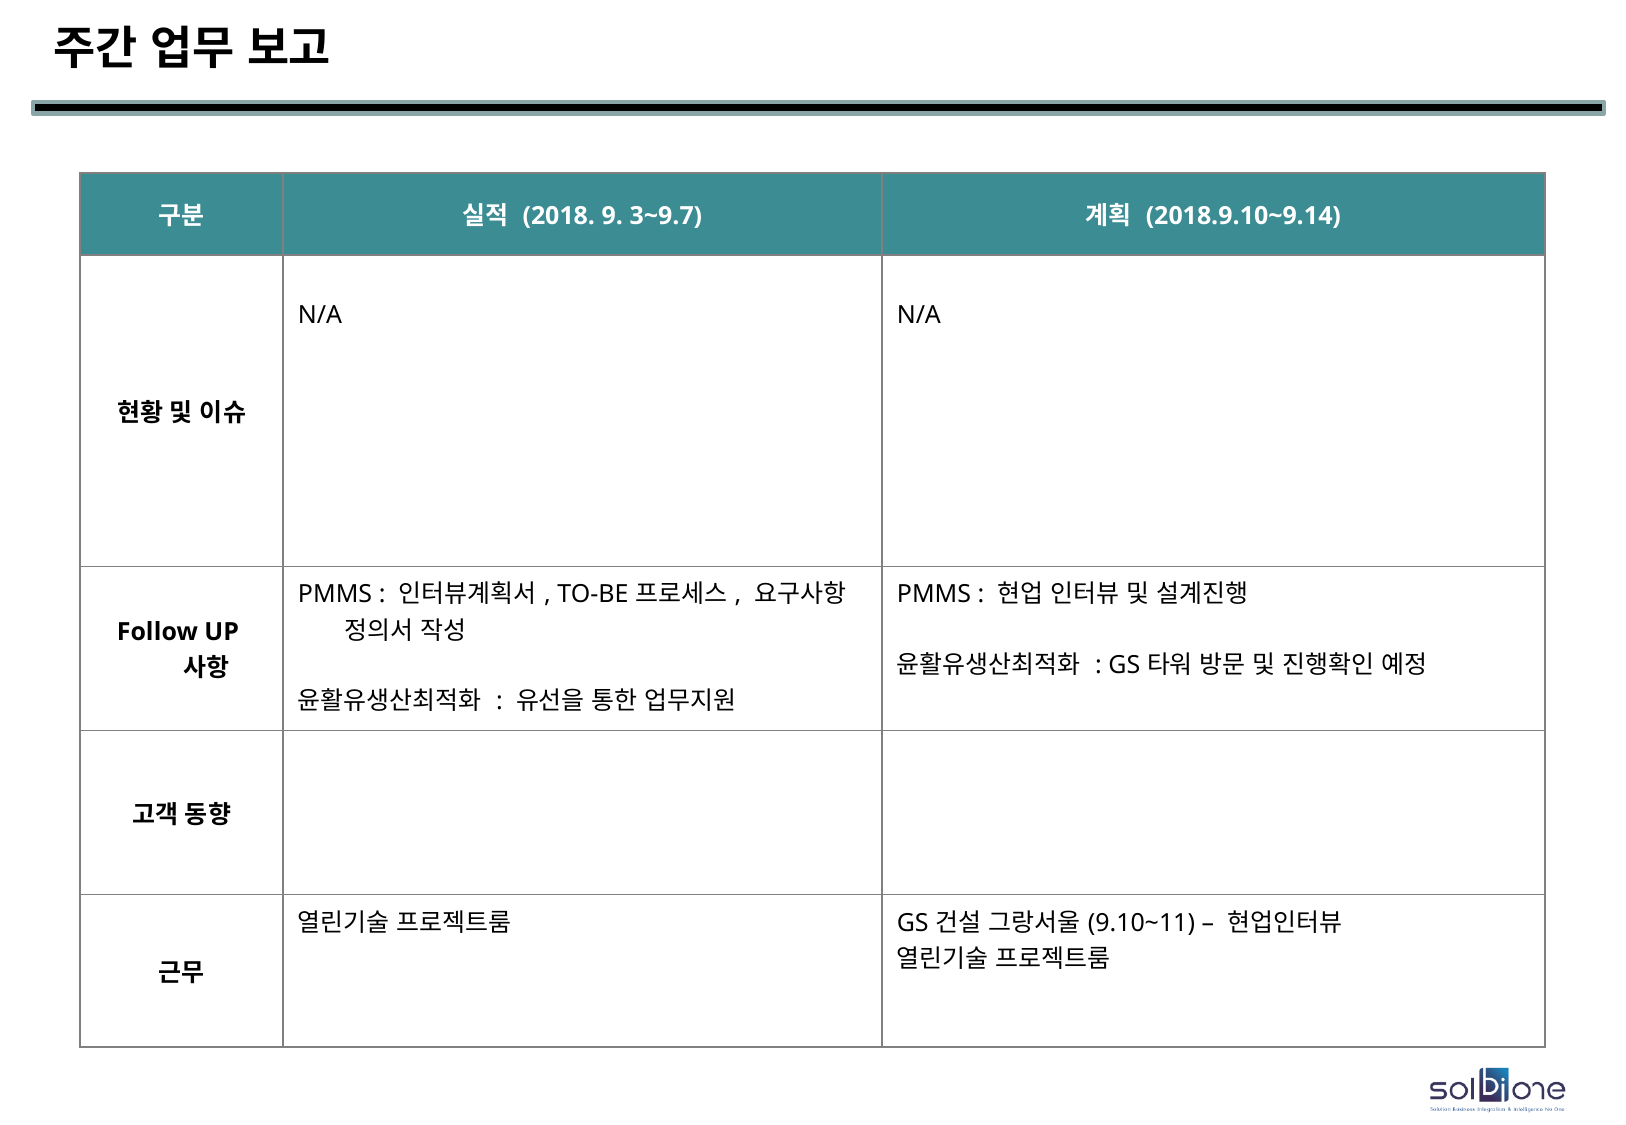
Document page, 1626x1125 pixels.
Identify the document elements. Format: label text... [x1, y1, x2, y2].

picture [1426, 1063, 1568, 1115]
table_cell Follow UP사항 [81, 567, 282, 730]
table_cell [284, 731, 881, 894]
table_cell N/A [284, 256, 881, 566]
table_cell 현황 및 이슈 [81, 256, 282, 566]
table_header 계획 (2018.9.10~9.14) [883, 174, 1544, 254]
table_cell GS건설 그랑서울(9.10~11) – 현업인터뷰 열린기술 프로젝트룸 [883, 895, 1544, 1046]
table_header 실적 (2018. 9. 3~9.7) [284, 174, 881, 254]
table_cell PMMS : 인터뷰계획서, TO-BE프로세스, 요구사항 정의서 작성 윤활유생산최적화 : 유선을 통한 업무지원 [284, 567, 881, 730]
table_header 구분 [81, 174, 282, 254]
text_box 주간 업무 보고 [53, 18, 1226, 74]
table_cell 근무 [81, 895, 282, 1046]
table_cell N/A [883, 256, 1544, 566]
table_cell [883, 731, 1544, 894]
table_cell 열린기술 프로젝트룸 [284, 895, 881, 1046]
table_cell PMMS : 현업 인터뷰 및 설계진행 윤활유생산최적화 : GS타워 방문 및 진행확인 예정 [883, 567, 1544, 730]
table_cell 고객 동향 [81, 731, 282, 894]
